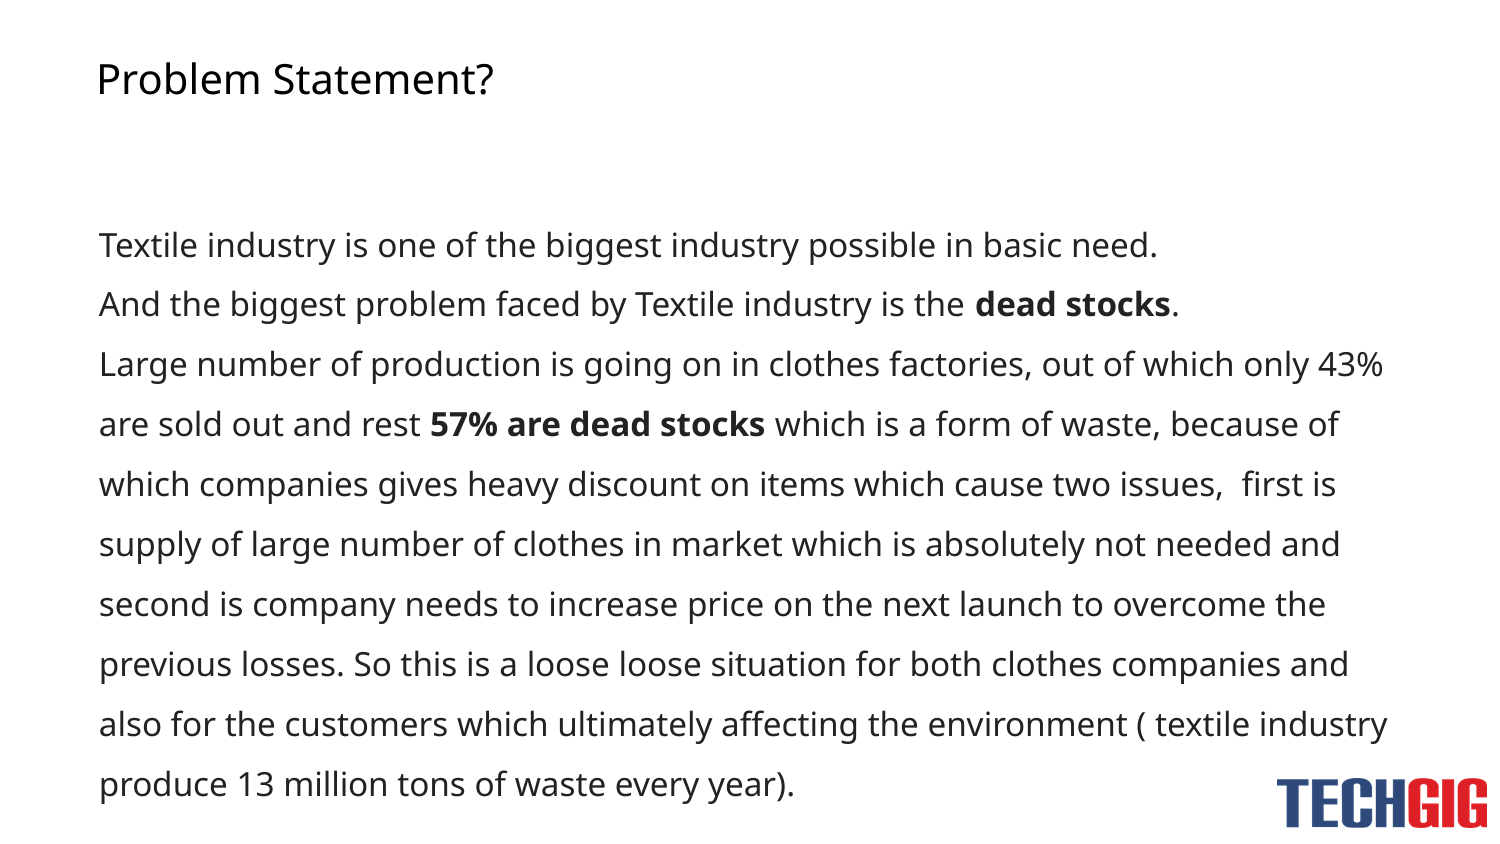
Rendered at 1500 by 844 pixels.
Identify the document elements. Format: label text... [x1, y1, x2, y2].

title Problem Statement? [81, 37, 1440, 133]
picture [1277, 778, 1487, 828]
text_box Textile industry is one of the biggest industry possible in basic need. And the biggest problem faced by Textile industry is the dead stocks. Large number of production is going on in clothes factories, out of which only 43% are sold out and rest 57% are dead stocks which is a form of waste, because of which companies gives heavy discount on items which cause two issues, first is supply of large number of clothes in market which is absolutely not needed and second is company needs to increase price on the next launch to overcome the previous losses. So this is a loose loose situation for both clothes companies and also for the customers which ultimately affecting the environment ( textile industry produce 13 million tons of waste every year). [84, 188, 1436, 749]
